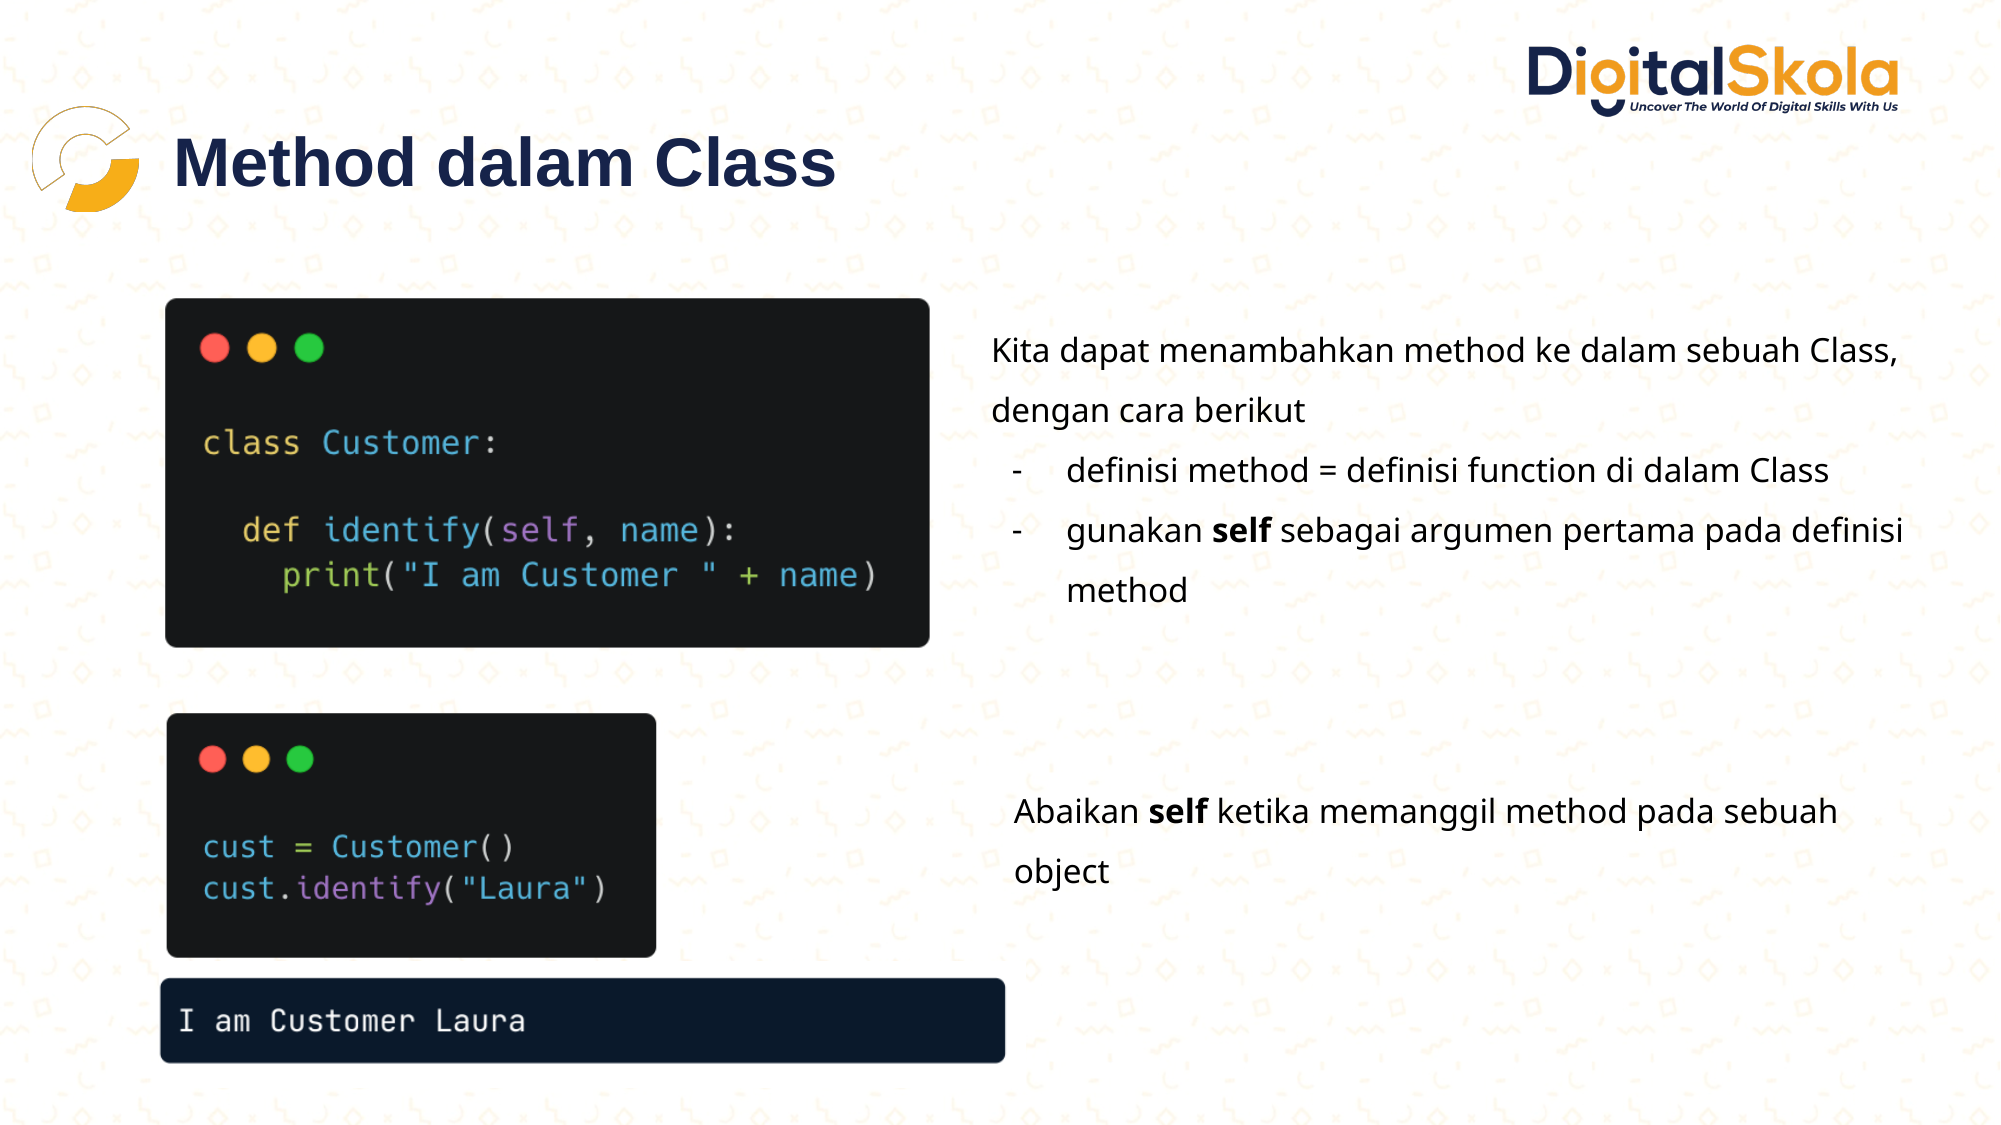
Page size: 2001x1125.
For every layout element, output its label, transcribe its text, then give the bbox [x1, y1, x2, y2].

picture [0, 0, 2001, 1125]
text_box Abaikan self ketika memanggil method pada sebuah object [998, 755, 1914, 906]
text_box Kita dapat menambahkan method ke dalam sebuah Class, dengan cara berikut definisi method = definisi function di dalam Class gunakan self sebagai argumen pertama pada definisi method [1067, 294, 1959, 624]
text_box Method dalam Class [158, 79, 1538, 197]
